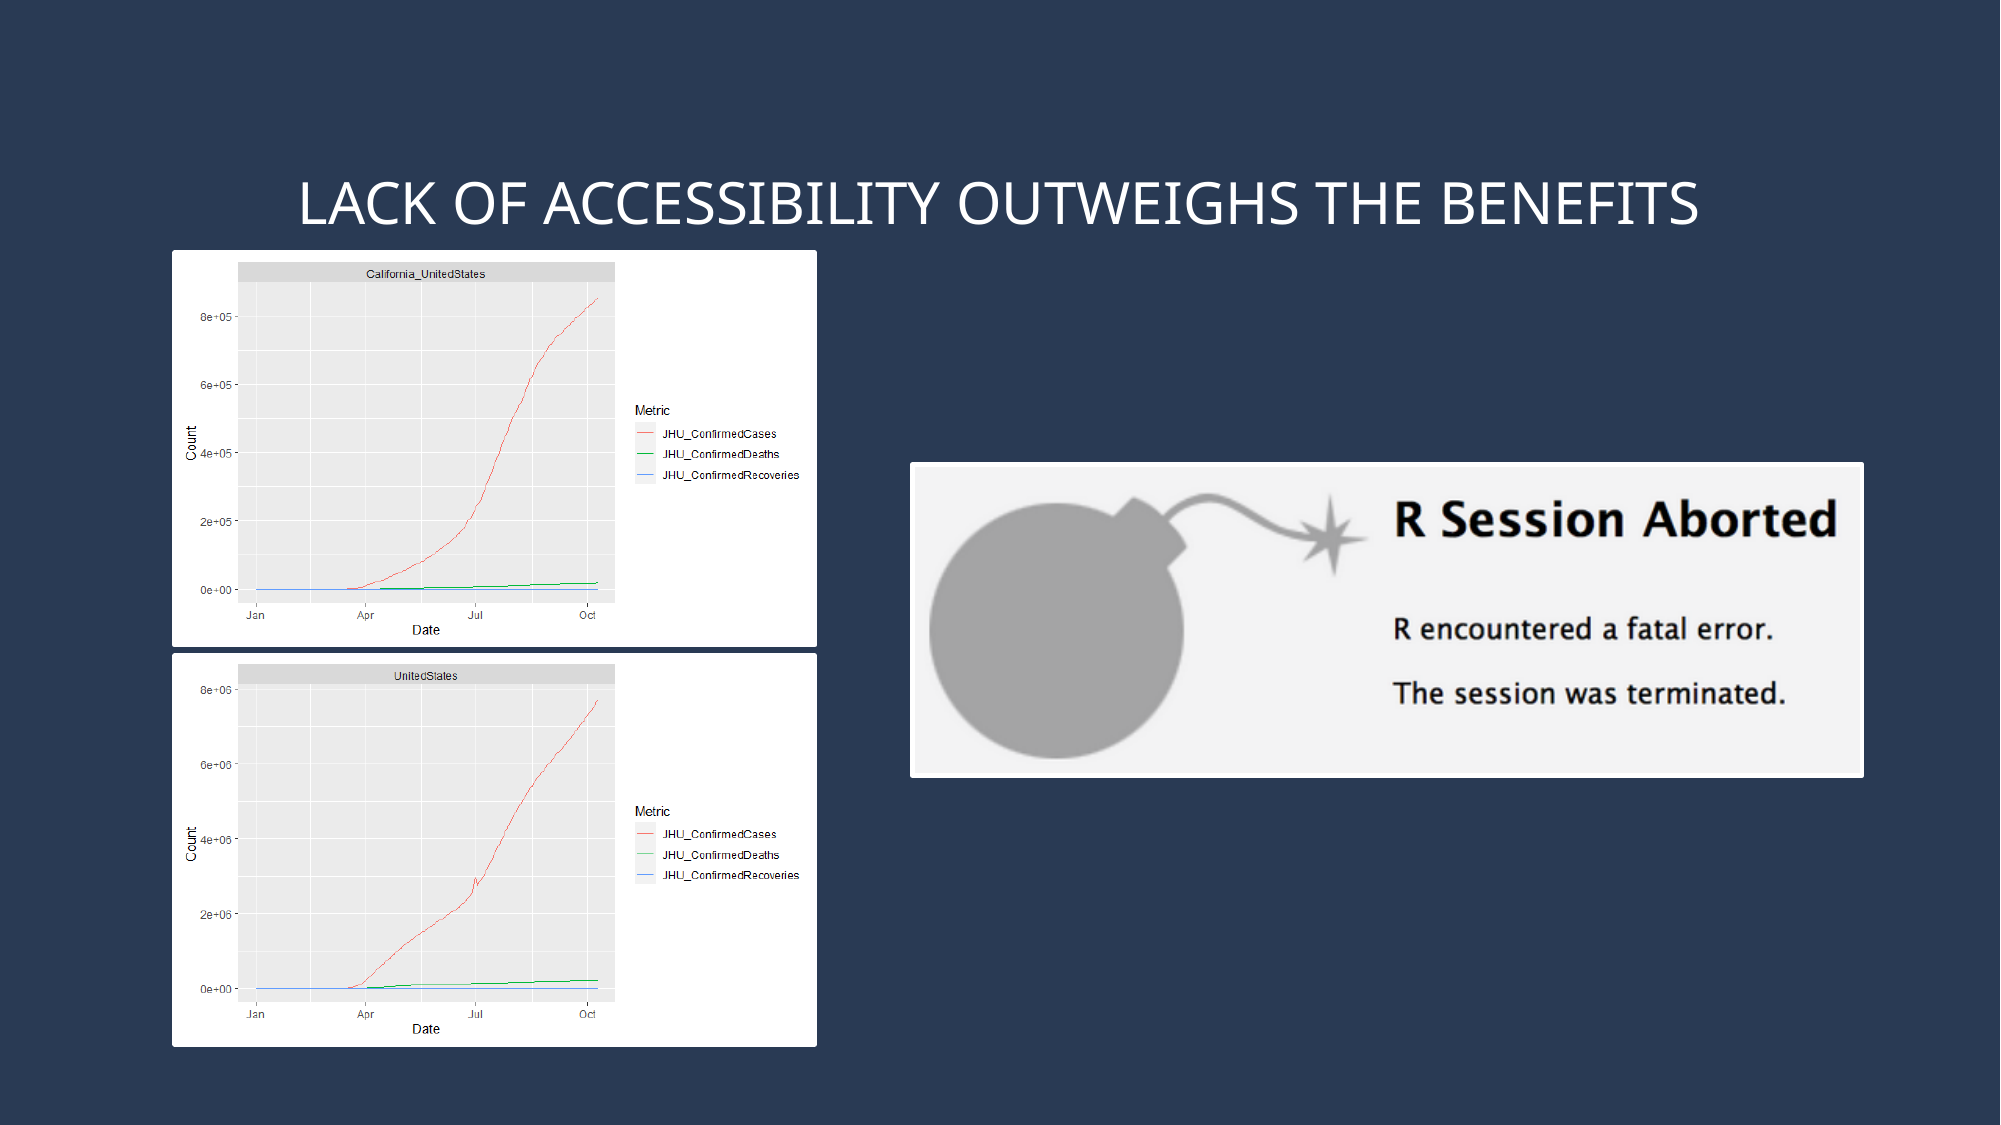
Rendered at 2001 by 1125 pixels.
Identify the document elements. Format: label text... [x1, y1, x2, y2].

picture [914, 466, 1861, 774]
picture [176, 254, 813, 643]
title LACK OF ACCESSIBILITY OUTWEIGHS THE BENEFITS [177, 165, 1822, 274]
picture [176, 657, 813, 1043]
